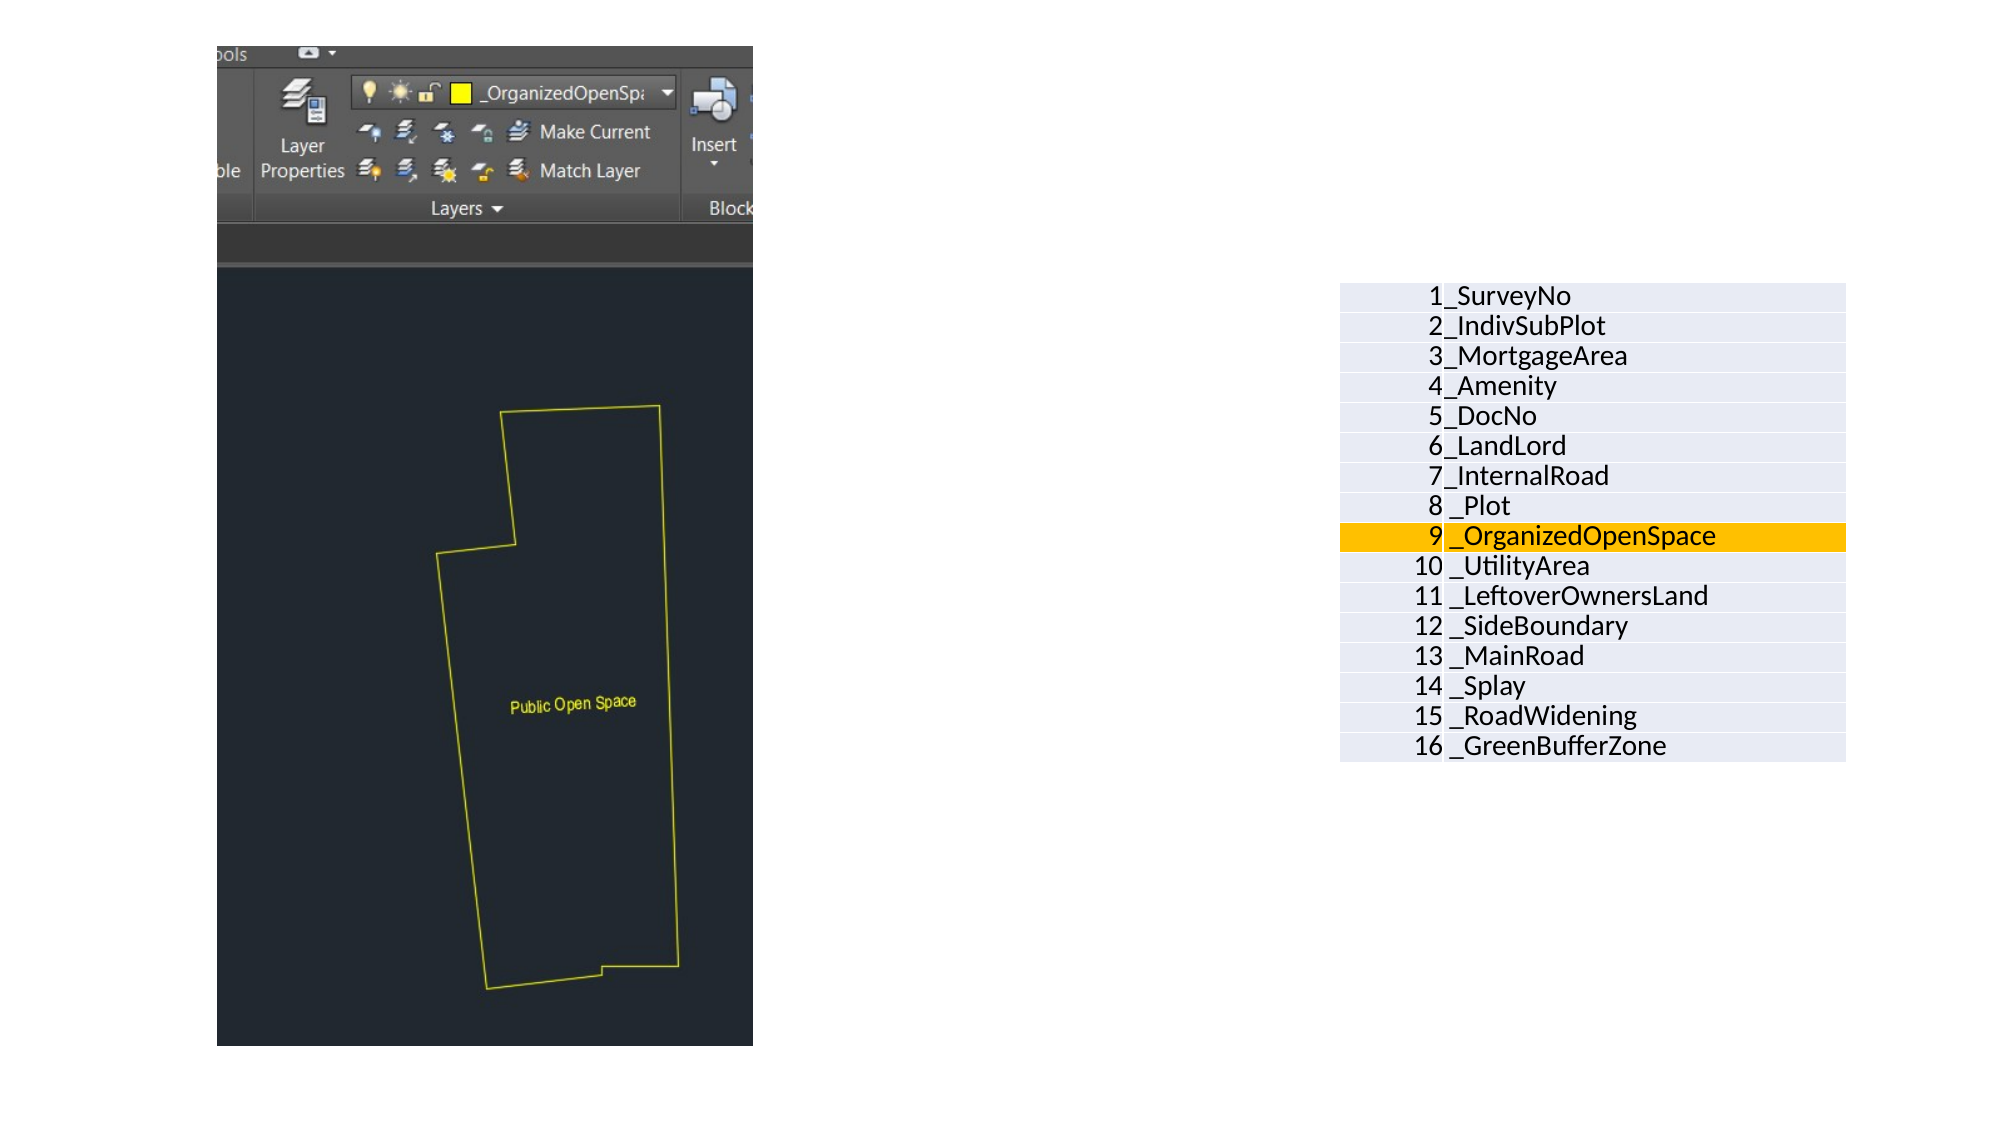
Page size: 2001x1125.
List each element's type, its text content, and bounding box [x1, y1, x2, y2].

table_cell 3 [1340, 343, 1442, 372]
table_cell _DocNo [1444, 403, 1846, 432]
table_cell _InternalRoad [1444, 463, 1846, 492]
table_cell 13 [1340, 643, 1442, 672]
table_cell _IndivSubPlot [1444, 313, 1846, 342]
table_cell 2 [1340, 313, 1442, 342]
table_cell _SideBoundary [1444, 613, 1846, 642]
table_cell _RoadWidening [1444, 703, 1846, 732]
table_cell 7 [1340, 463, 1442, 492]
table_cell _UtilityArea [1444, 553, 1846, 582]
table_cell 4 [1340, 373, 1442, 402]
table_cell 15 [1340, 703, 1442, 732]
table_cell _LeftoverOwnersLand [1444, 583, 1846, 612]
table_cell _Splay [1444, 673, 1846, 702]
table_cell 11 [1340, 583, 1442, 612]
table_cell _Plot [1444, 493, 1846, 522]
table_cell _MainRoad [1444, 643, 1846, 672]
table_cell 9 [1340, 523, 1442, 552]
table_cell 6 [1340, 433, 1442, 462]
table_cell _MortgageArea [1444, 343, 1846, 372]
table_cell _OrganizedOpenSpace [1444, 523, 1846, 552]
table_cell _GreenBufferZone [1444, 733, 1846, 762]
table_header 1 [1340, 283, 1442, 312]
table_cell 8 [1340, 493, 1442, 522]
table_header _SurveyNo [1444, 283, 1846, 312]
table_cell _LandLord [1444, 433, 1846, 462]
table_cell 12 [1340, 613, 1442, 642]
table_cell 10 [1340, 553, 1442, 582]
table_cell 5 [1340, 403, 1442, 432]
table_cell 16 [1340, 733, 1442, 762]
table_cell _Amenity [1444, 373, 1846, 402]
picture [217, 46, 753, 1046]
table_cell 14 [1340, 673, 1442, 702]
